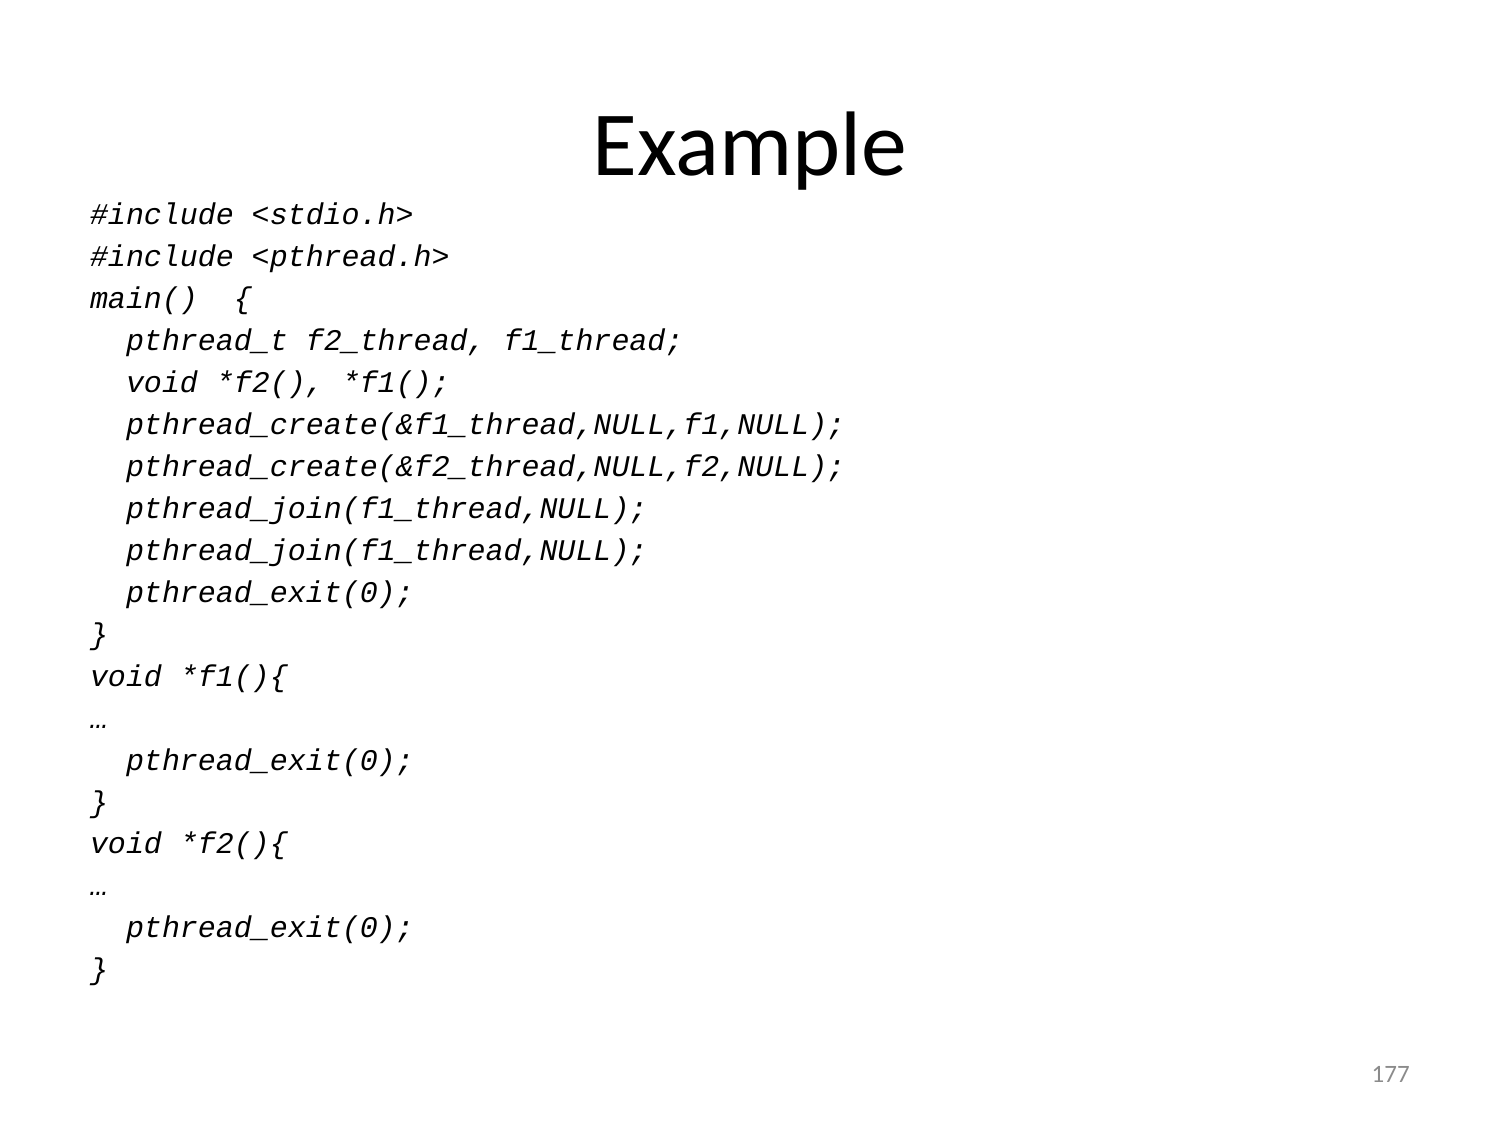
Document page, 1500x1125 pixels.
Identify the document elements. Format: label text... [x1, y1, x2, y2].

title Example [75, 45, 1425, 233]
slide_number 177 [1074, 1042, 1425, 1103]
list #include <stdio.h> #include <pthread.h> main() { pthread_t f2_thread, f1_thread; void *f2(), *f1(); pthread_create(&f1_thread,NULL,f1,NULL); pthread_create(&f2_thread,NULL,f2,NULL); pthread_join(f1_thread,NULL); pthread_join(f1_thread,NULL); pthread_exit(0); } void *f1(){ … pthread_exit(0); } void *f2(){ … pthread_exit(0); } [75, 233, 1325, 1125]
